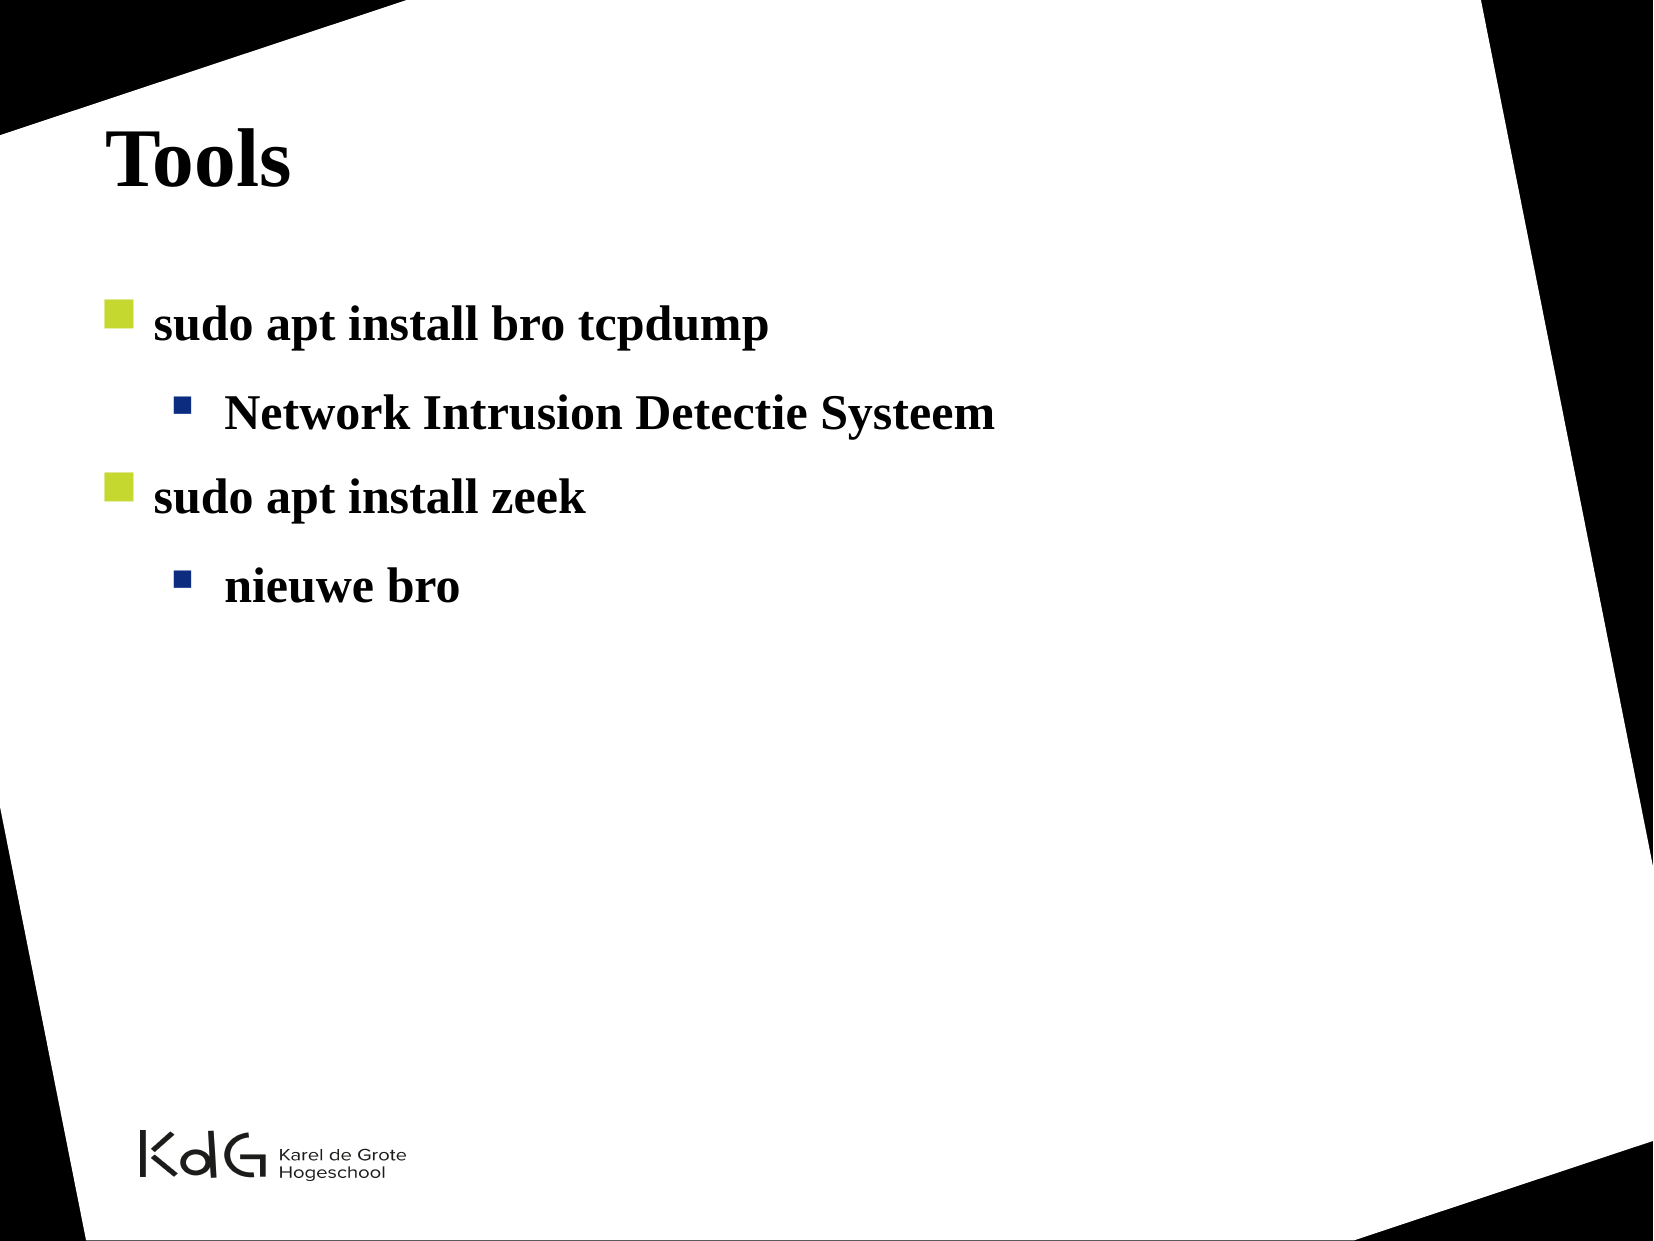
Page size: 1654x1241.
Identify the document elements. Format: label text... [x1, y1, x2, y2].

text_box Tools [104, 49, 1571, 257]
picture [140, 1130, 406, 1181]
text_box sudo apt install bro tcpdump Network Intrusion Detectie Systeem sudo apt install zeek nieuwe bro [82, 290, 1571, 1109]
